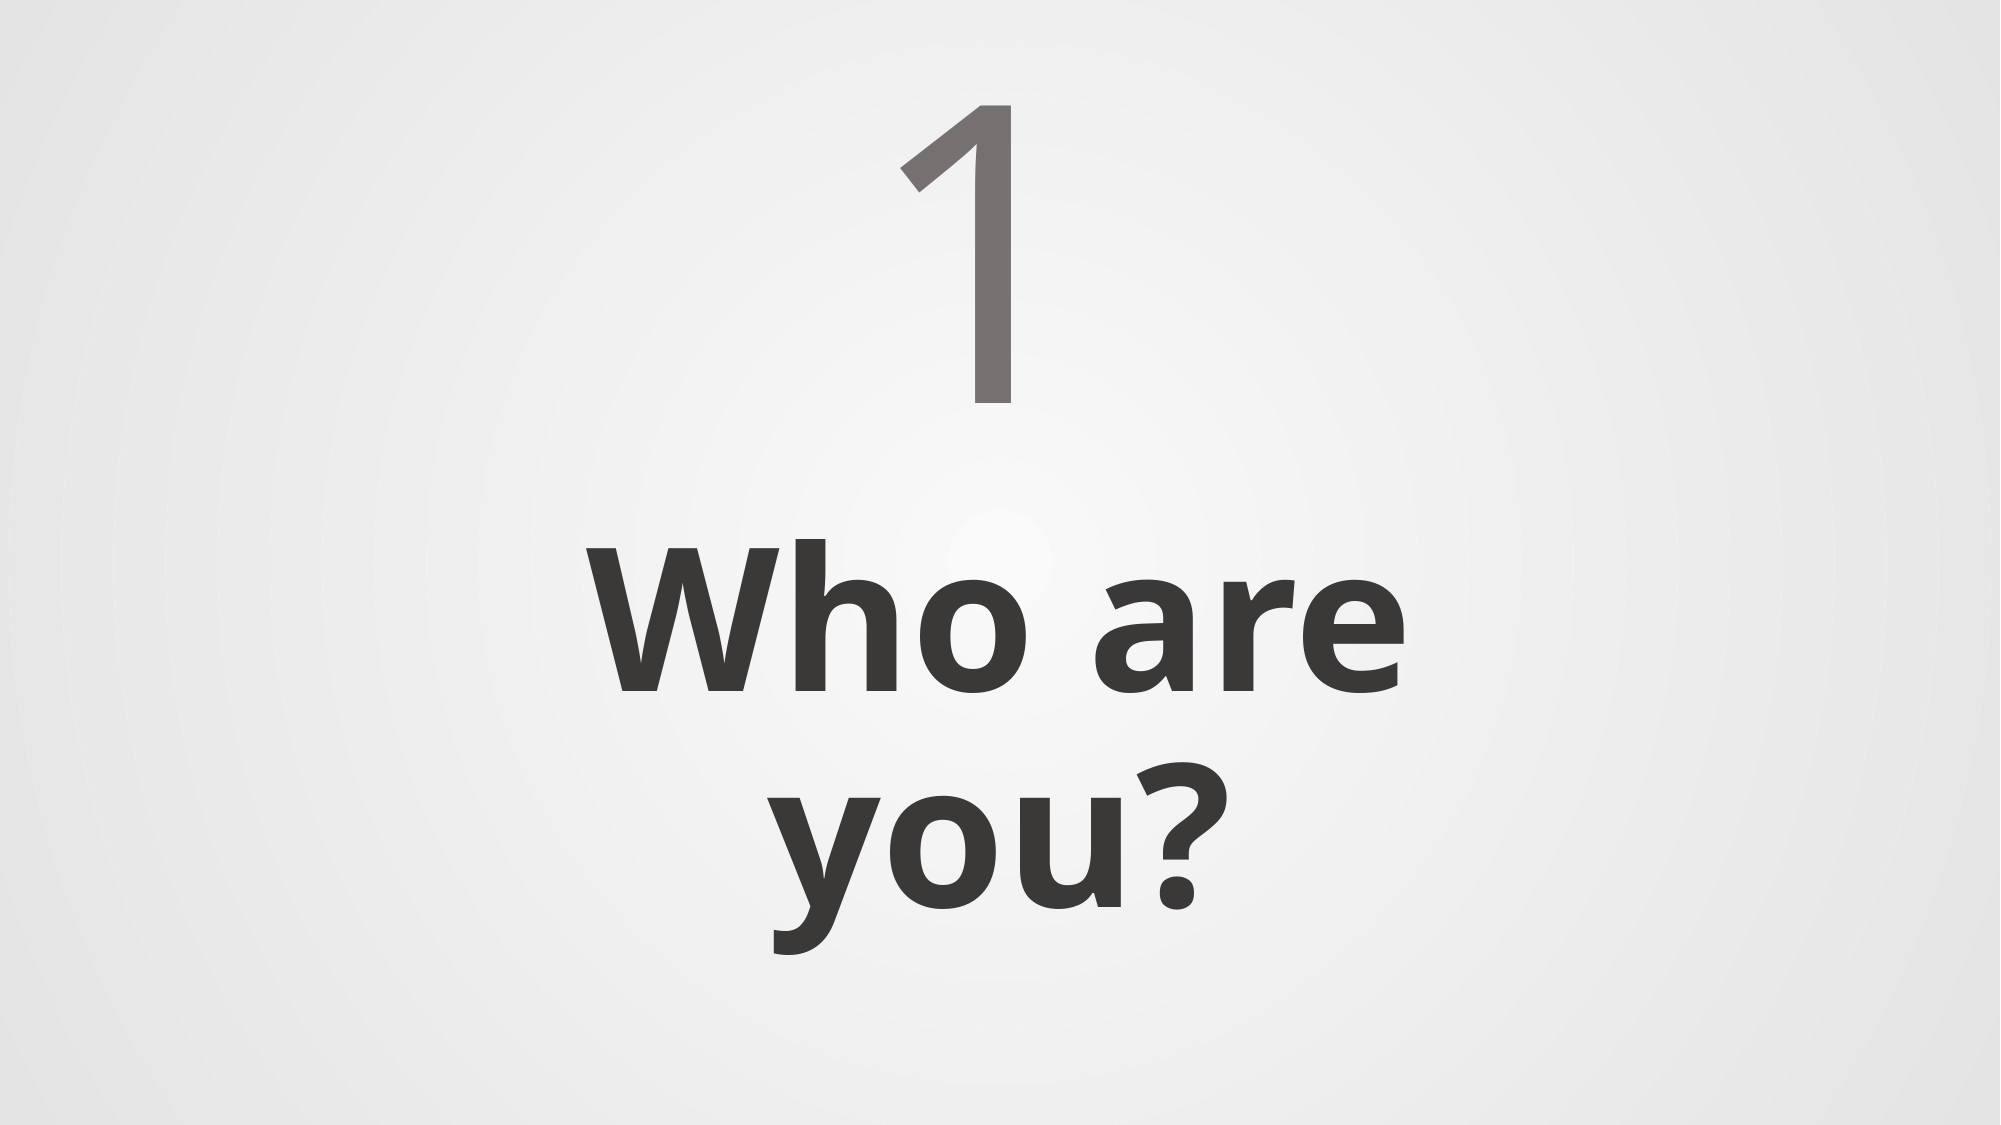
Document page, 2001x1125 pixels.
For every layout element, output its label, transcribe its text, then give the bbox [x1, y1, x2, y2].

title Who are you? [353, 625, 1647, 844]
text_box 1 [695, 0, 1269, 494]
